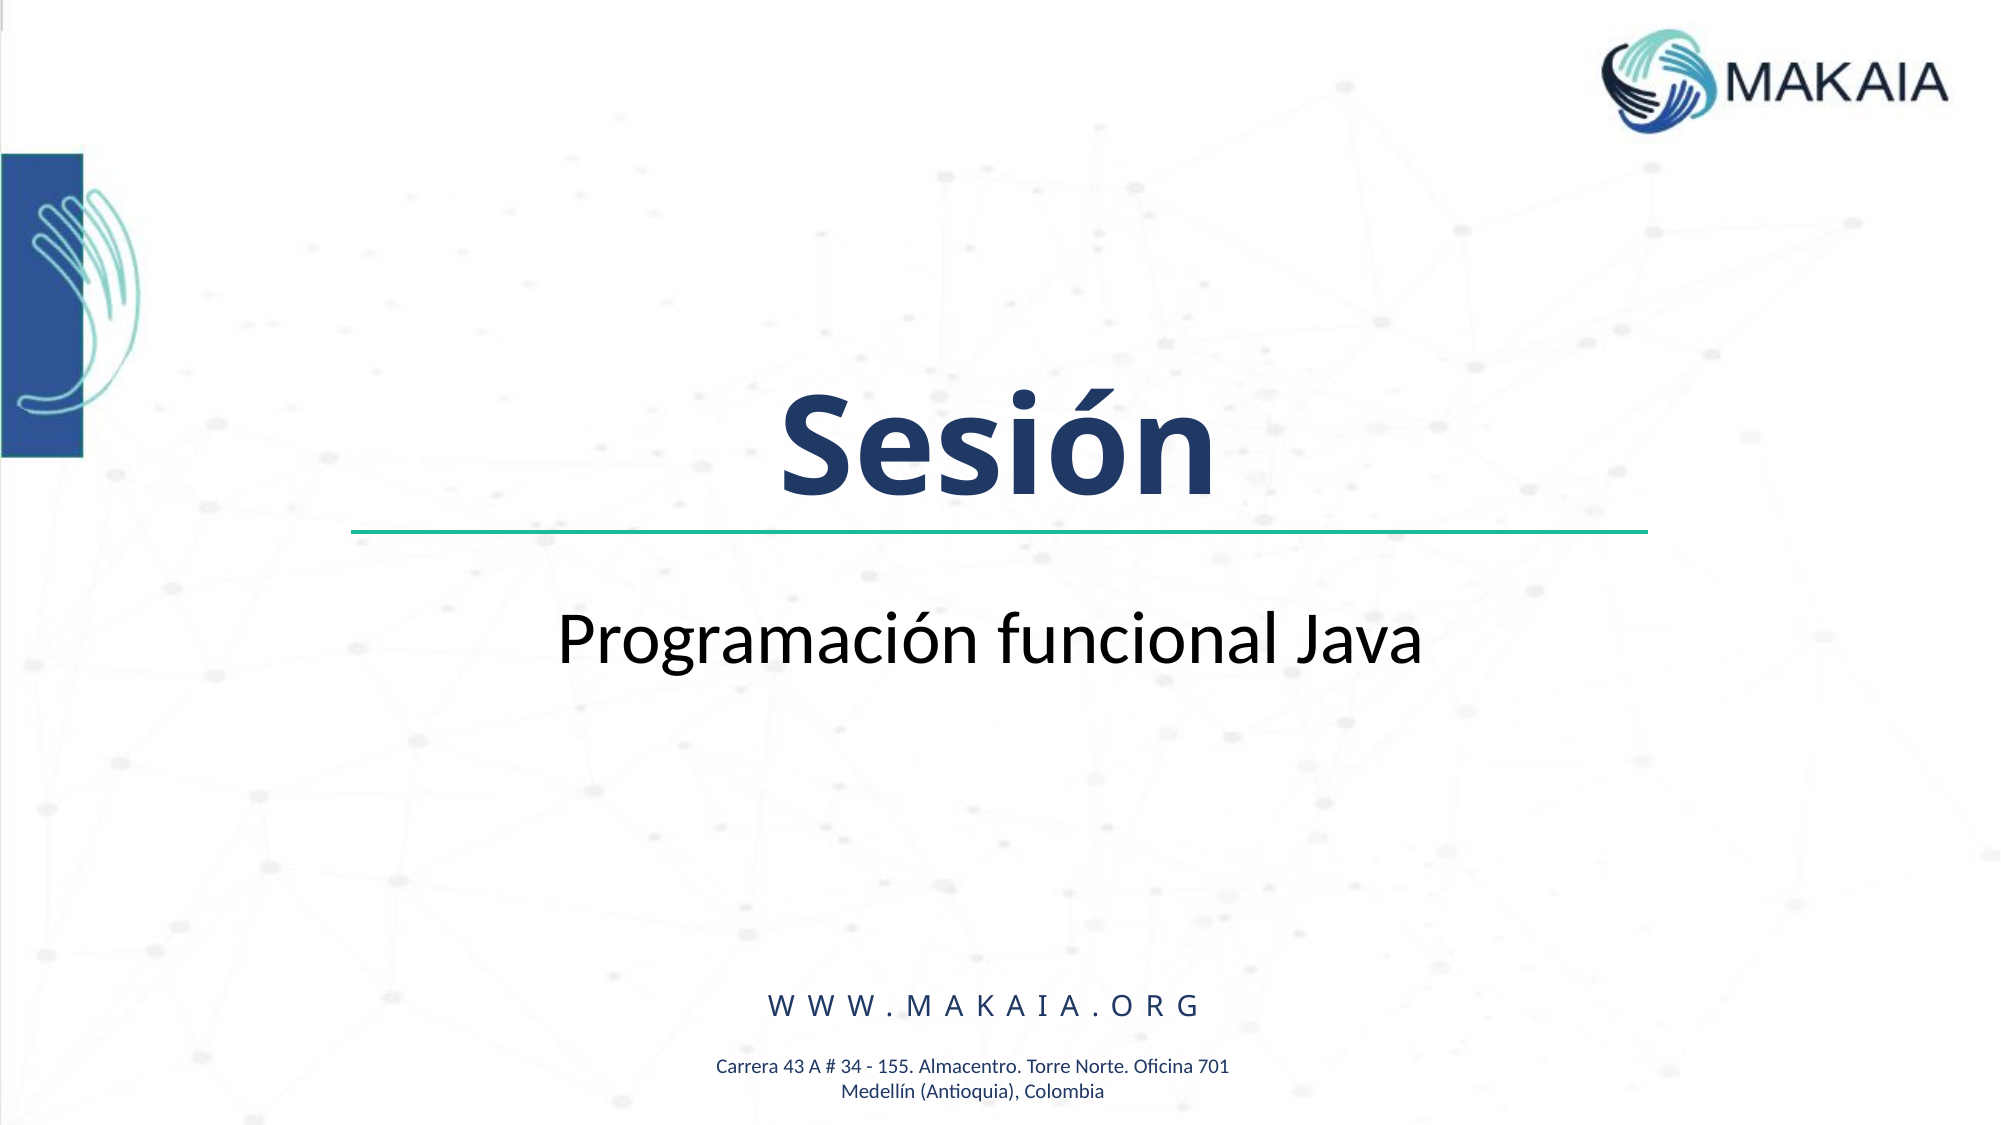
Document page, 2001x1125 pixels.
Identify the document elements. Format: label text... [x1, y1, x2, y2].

text_box Sesión [249, 140, 1750, 533]
picture [0, 0, 2001, 1125]
subtitle Programación funcional Java [249, 590, 1750, 863]
text_box Carrera 43 A # 34 - 155. Almacentro. Torre Norte. Oficina 701 Medellín (Antioquia), Colombia [425, 1045, 1521, 1110]
text_box WWW.MAKAIA.ORG [489, 979, 1477, 1030]
